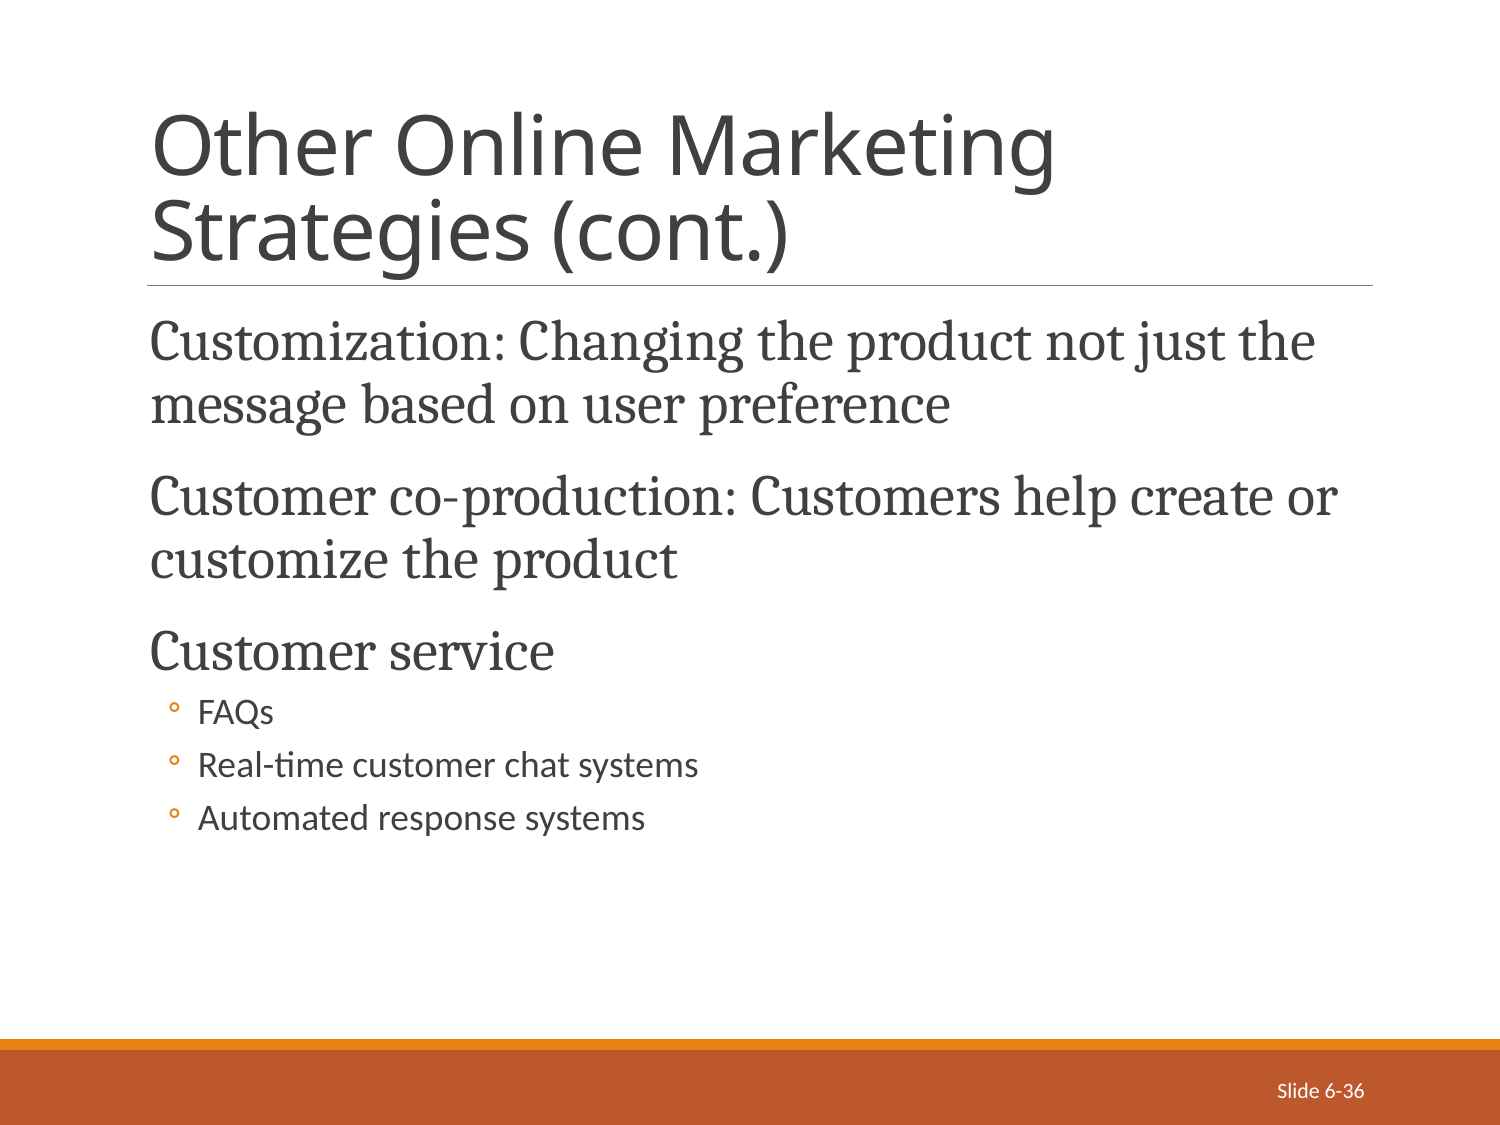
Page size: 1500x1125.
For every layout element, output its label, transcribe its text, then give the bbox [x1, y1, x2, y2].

list Customization: Changing the product not just the message based on user preference Customer co-production: Customers help create or customize the product Customer service FAQs Real-time customer chat systems Automated response systems [135, 302, 1373, 963]
slide_number Slide 6-36 [1218, 1059, 1380, 1120]
title Other Online Marketing Strategies (cont.) [135, 47, 1373, 285]
